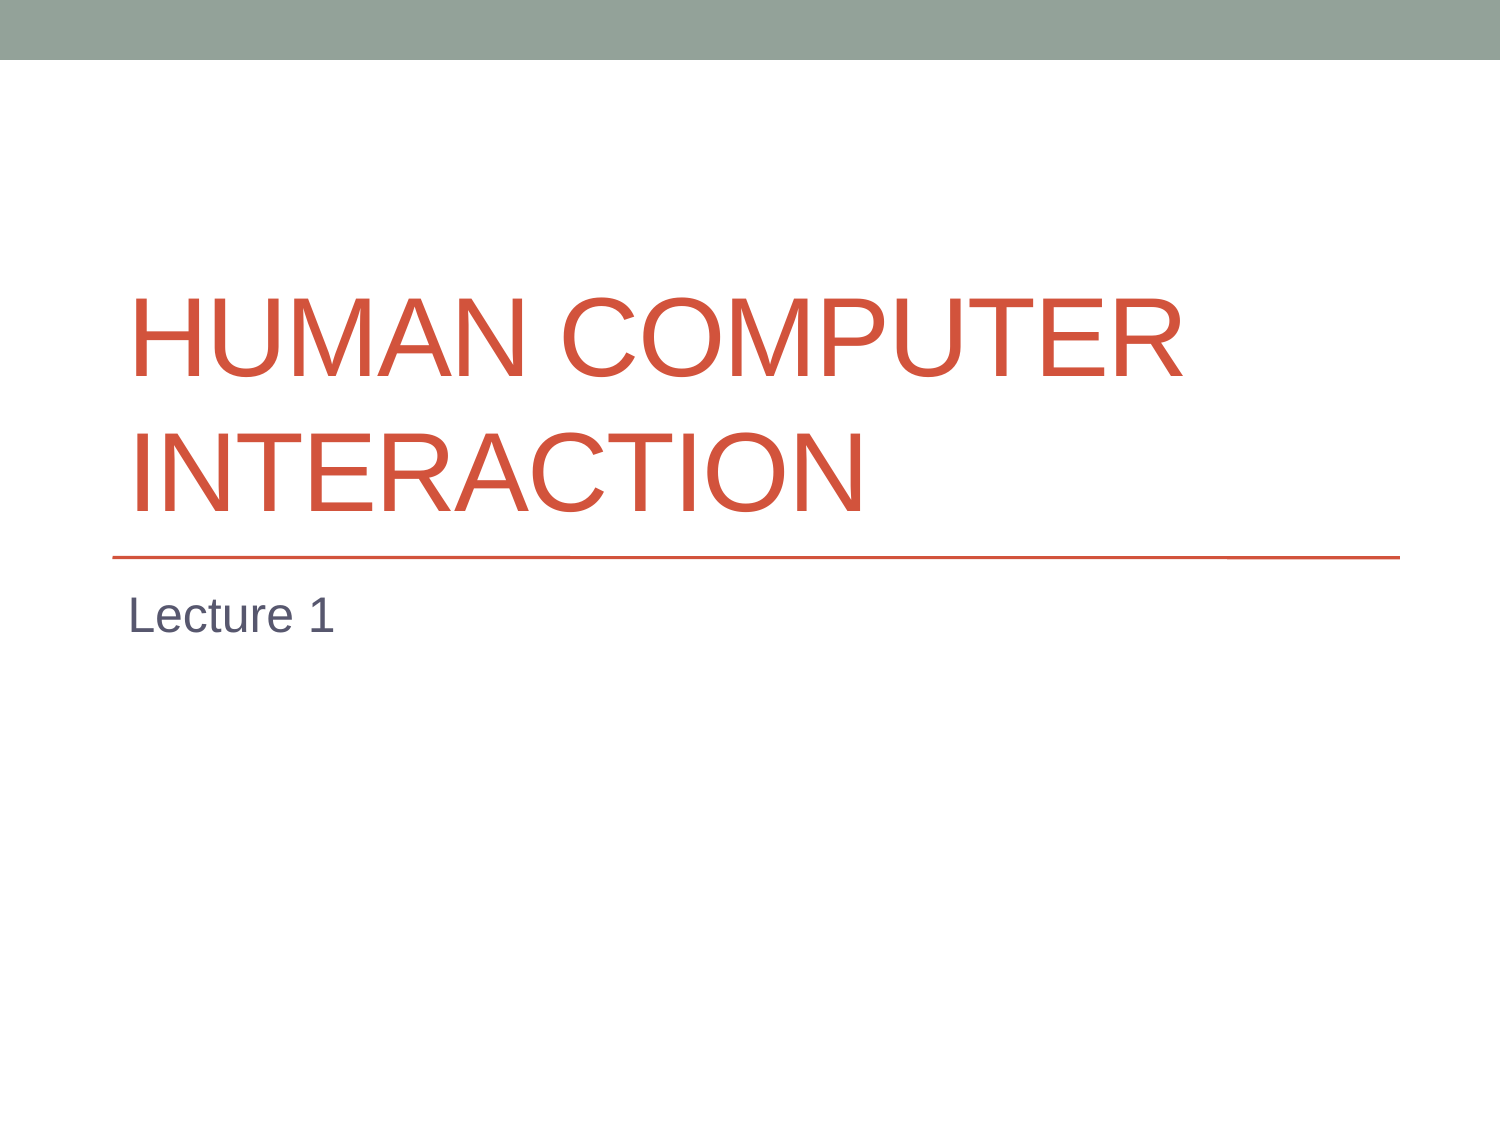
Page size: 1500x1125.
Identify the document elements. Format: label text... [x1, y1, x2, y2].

subtitle Lecture 1 [112, 575, 1163, 863]
title Human Computer Interaction [112, 224, 1400, 542]
